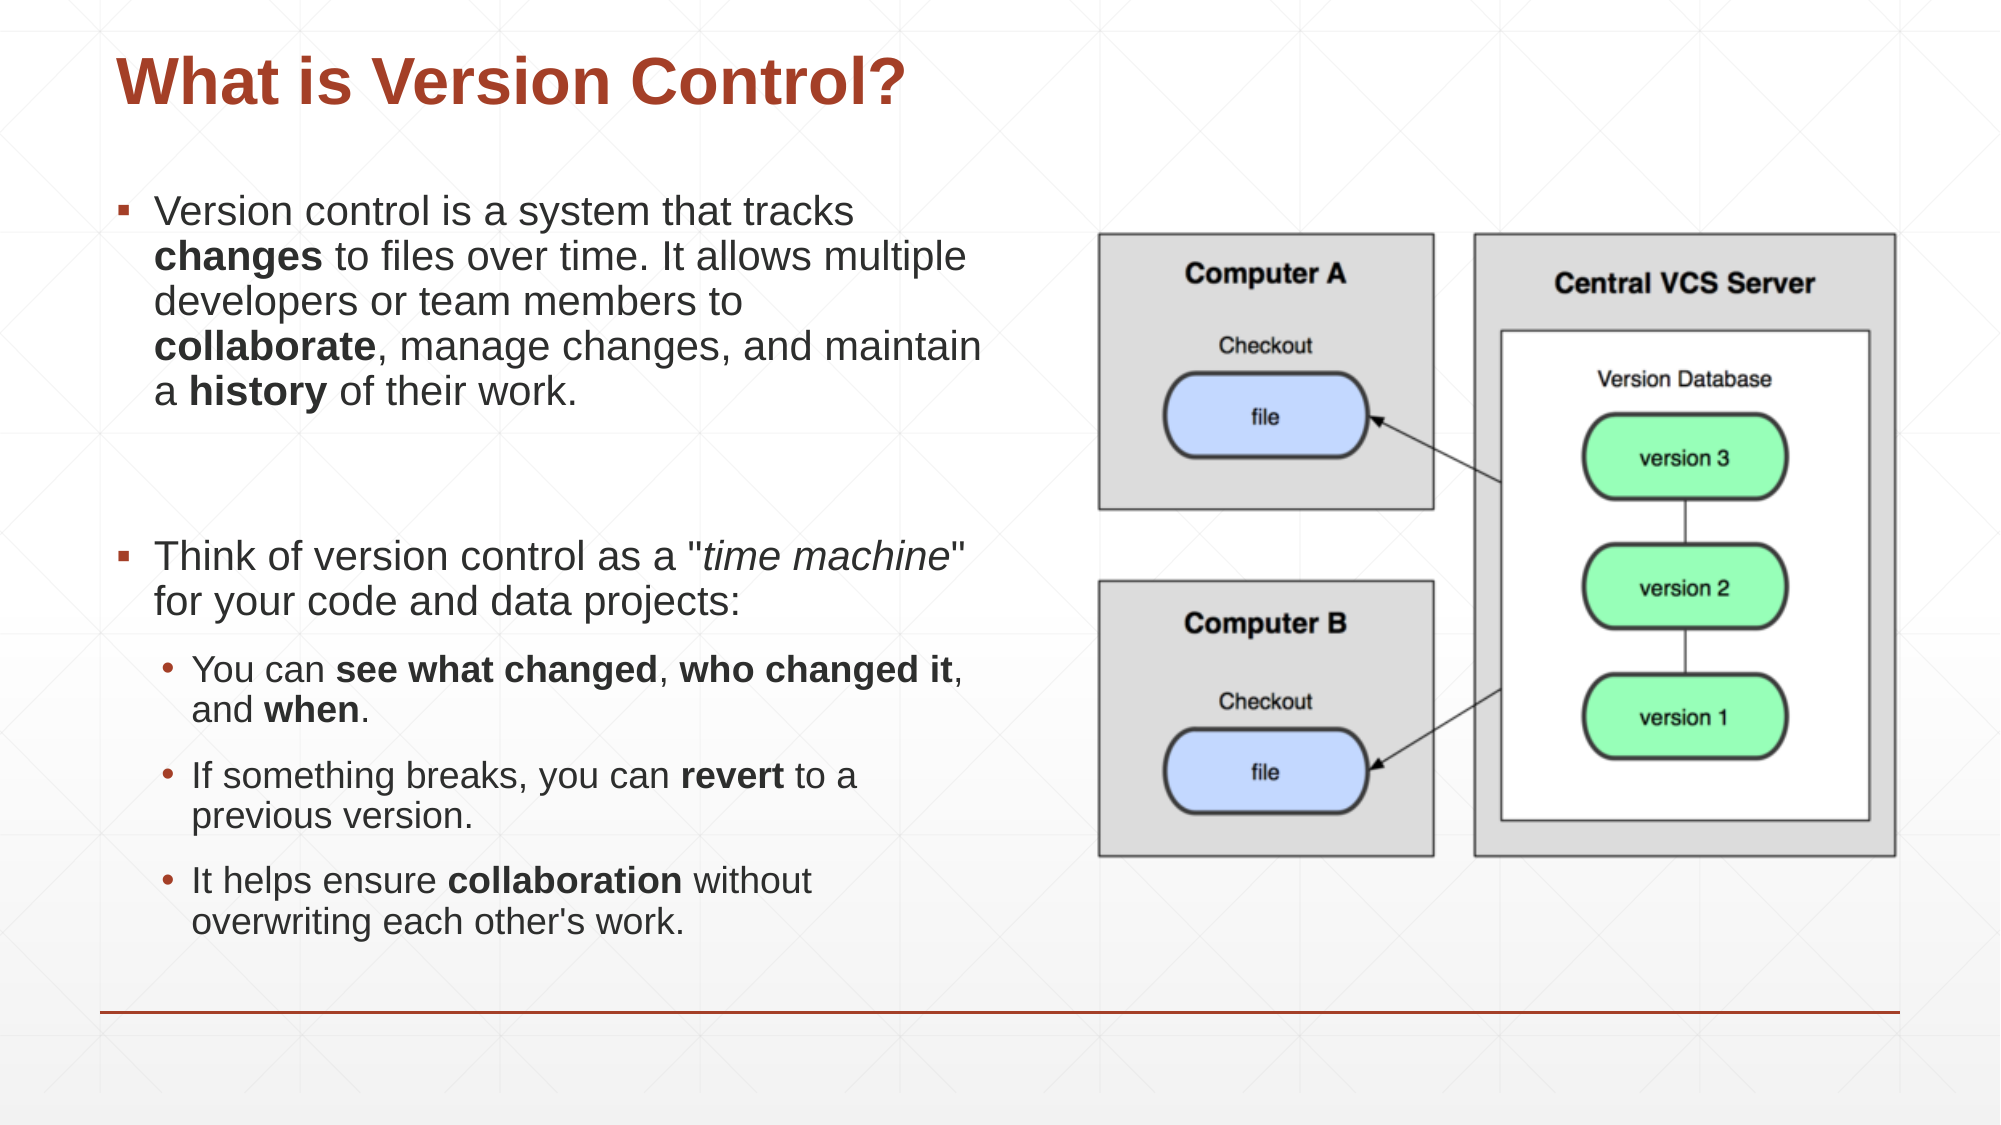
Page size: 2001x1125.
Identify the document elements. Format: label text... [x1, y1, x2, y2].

list Version control is a system that tracks changes to files over time. It allows multiple developers or team members to collaborate, manage changes, and maintain a history of their work. Think of version control as a "time machine" for your code and data projects: You can see what changed, who changed it, and when. If something breaks, you can revert to a previous version. It helps ensure collaboration without overwriting each other's work. [101, 181, 1000, 973]
picture [1096, 231, 1899, 860]
title What is Version Control? [101, 34, 1677, 127]
